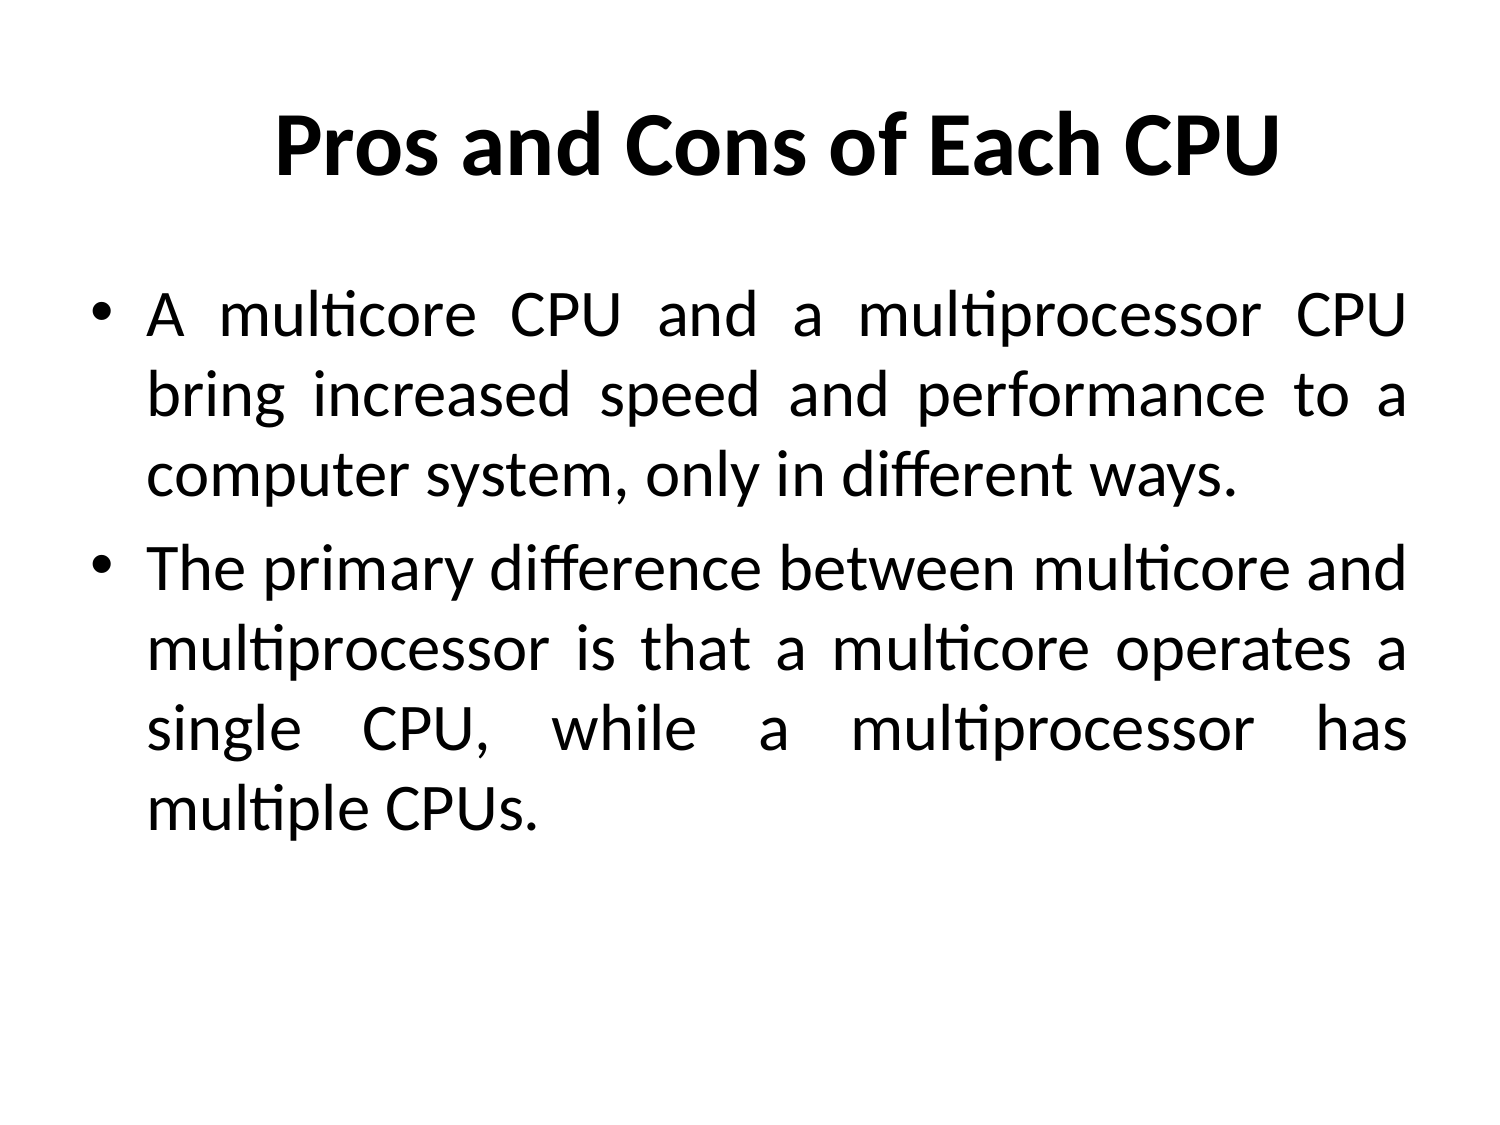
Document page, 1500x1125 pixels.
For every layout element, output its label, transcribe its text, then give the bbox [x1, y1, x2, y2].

title Pros and Cons of Each CPU [75, 45, 1483, 233]
list A multicore CPU and a multiprocessor CPU bring increased speed and performance to a computer system, only in different ways. The primary difference between multicore and multiprocessor is that a multicore operates a single CPU, while a multiprocessor has multiple CPUs. [75, 262, 1425, 1005]
